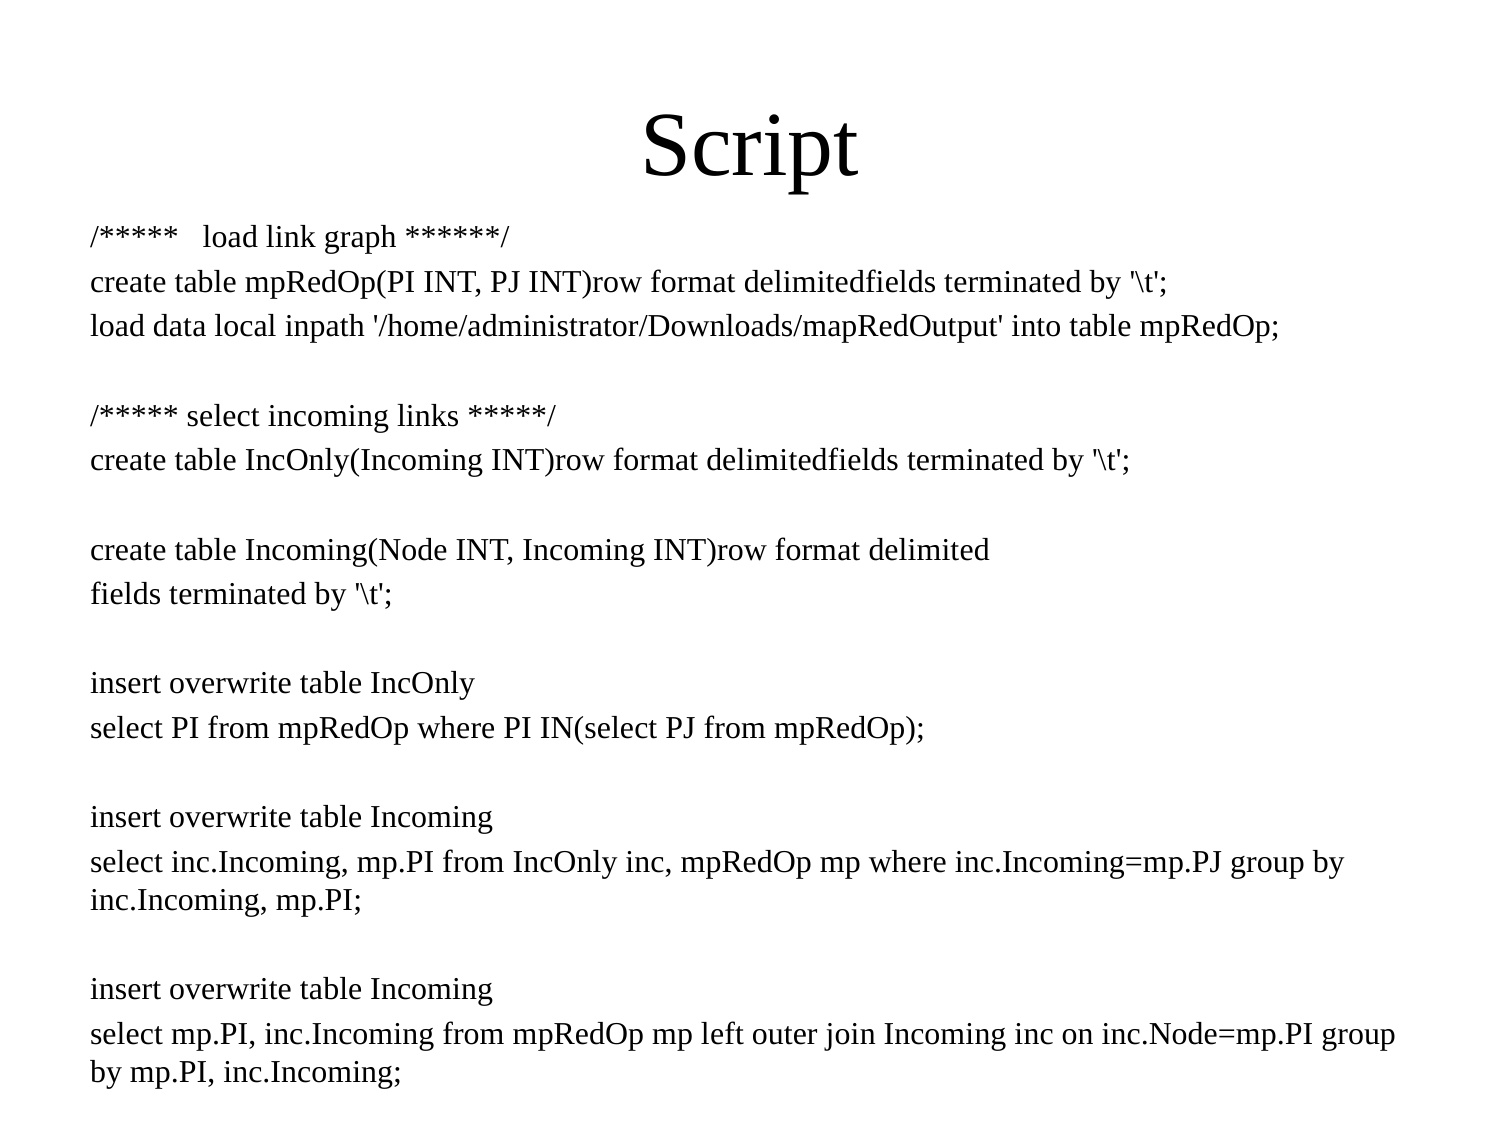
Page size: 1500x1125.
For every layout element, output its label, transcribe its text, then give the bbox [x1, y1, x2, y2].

list /***** load link graph ******/ create table mpRedOp(PI INT, PJ INT)row format delimitedfields terminated by '\t'; load data local inpath '/home/administrator/Downloads/mapRedOutput' into table mpRedOp; /***** select incoming links *****/ create table IncOnly(Incoming INT)row format delimitedfields terminated by '\t'; create table Incoming(Node INT, Incoming INT)row format delimited fields terminated by '\t'; insert overwrite table IncOnly select PI from mpRedOp where PI IN(select PJ from mpRedOp); insert overwrite table Incoming select inc.Incoming, mp.PI from IncOnly inc, mpRedOp mp where inc.Incoming=mp.PJ group by inc.Incoming, mp.PI; insert overwrite table Incoming select mp.PI, inc.Incoming from mpRedOp mp left outer join Incoming inc on inc.Node=mp.PI group by mp.PI, inc.Incoming; [75, 208, 1425, 1106]
title Script [75, 45, 1425, 208]
